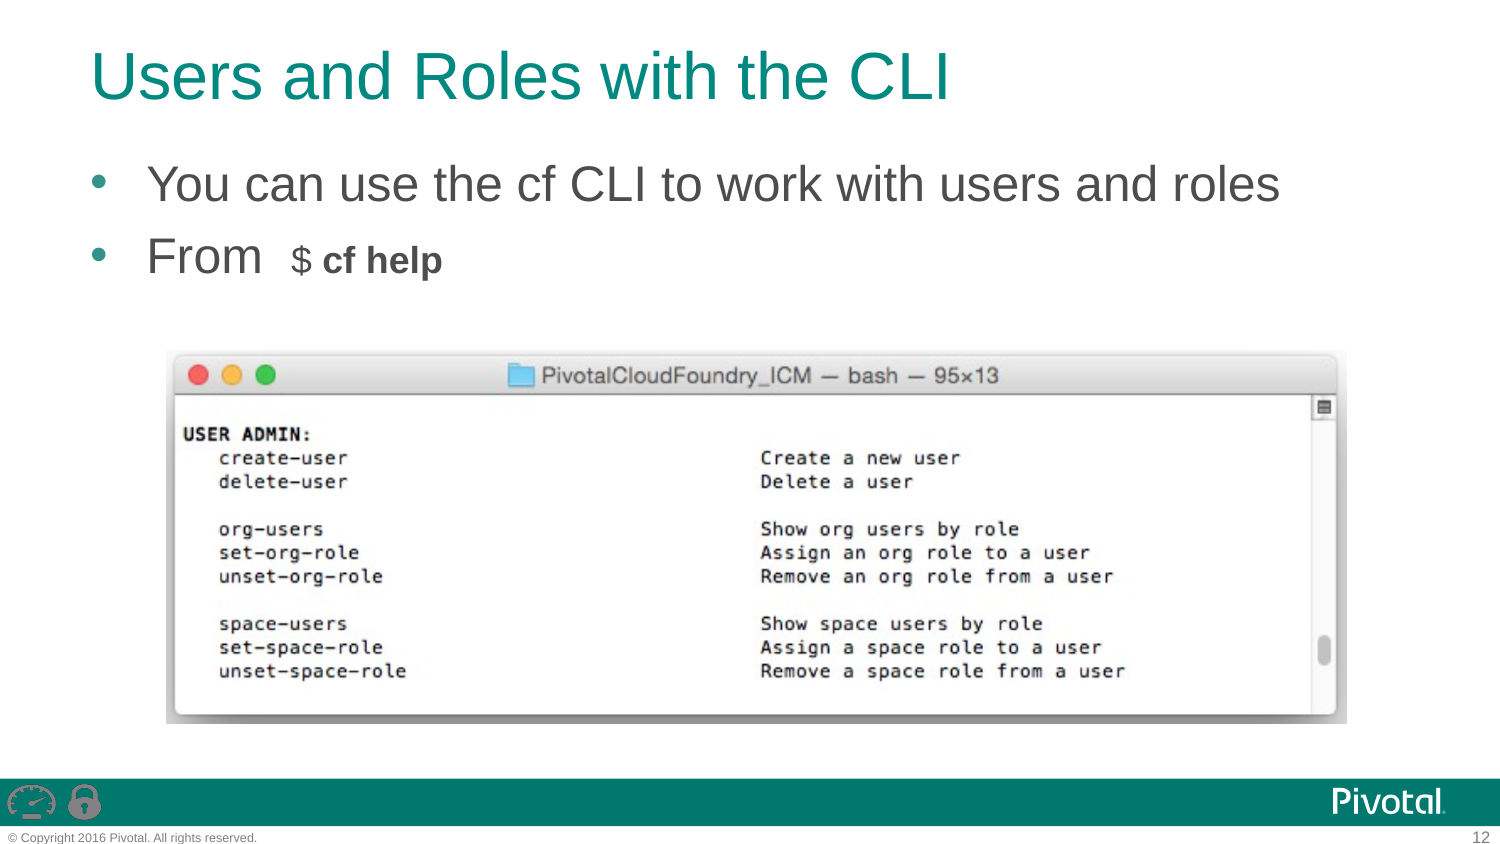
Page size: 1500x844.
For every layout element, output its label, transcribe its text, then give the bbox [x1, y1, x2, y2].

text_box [7, 783, 108, 821]
list You can use the cf CLI to work with users and roles From $ cf help [75, 143, 1425, 309]
title Users and Roles with the CLI [75, 3, 1425, 143]
picture [1327, 779, 1450, 820]
picture [166, 350, 1347, 724]
